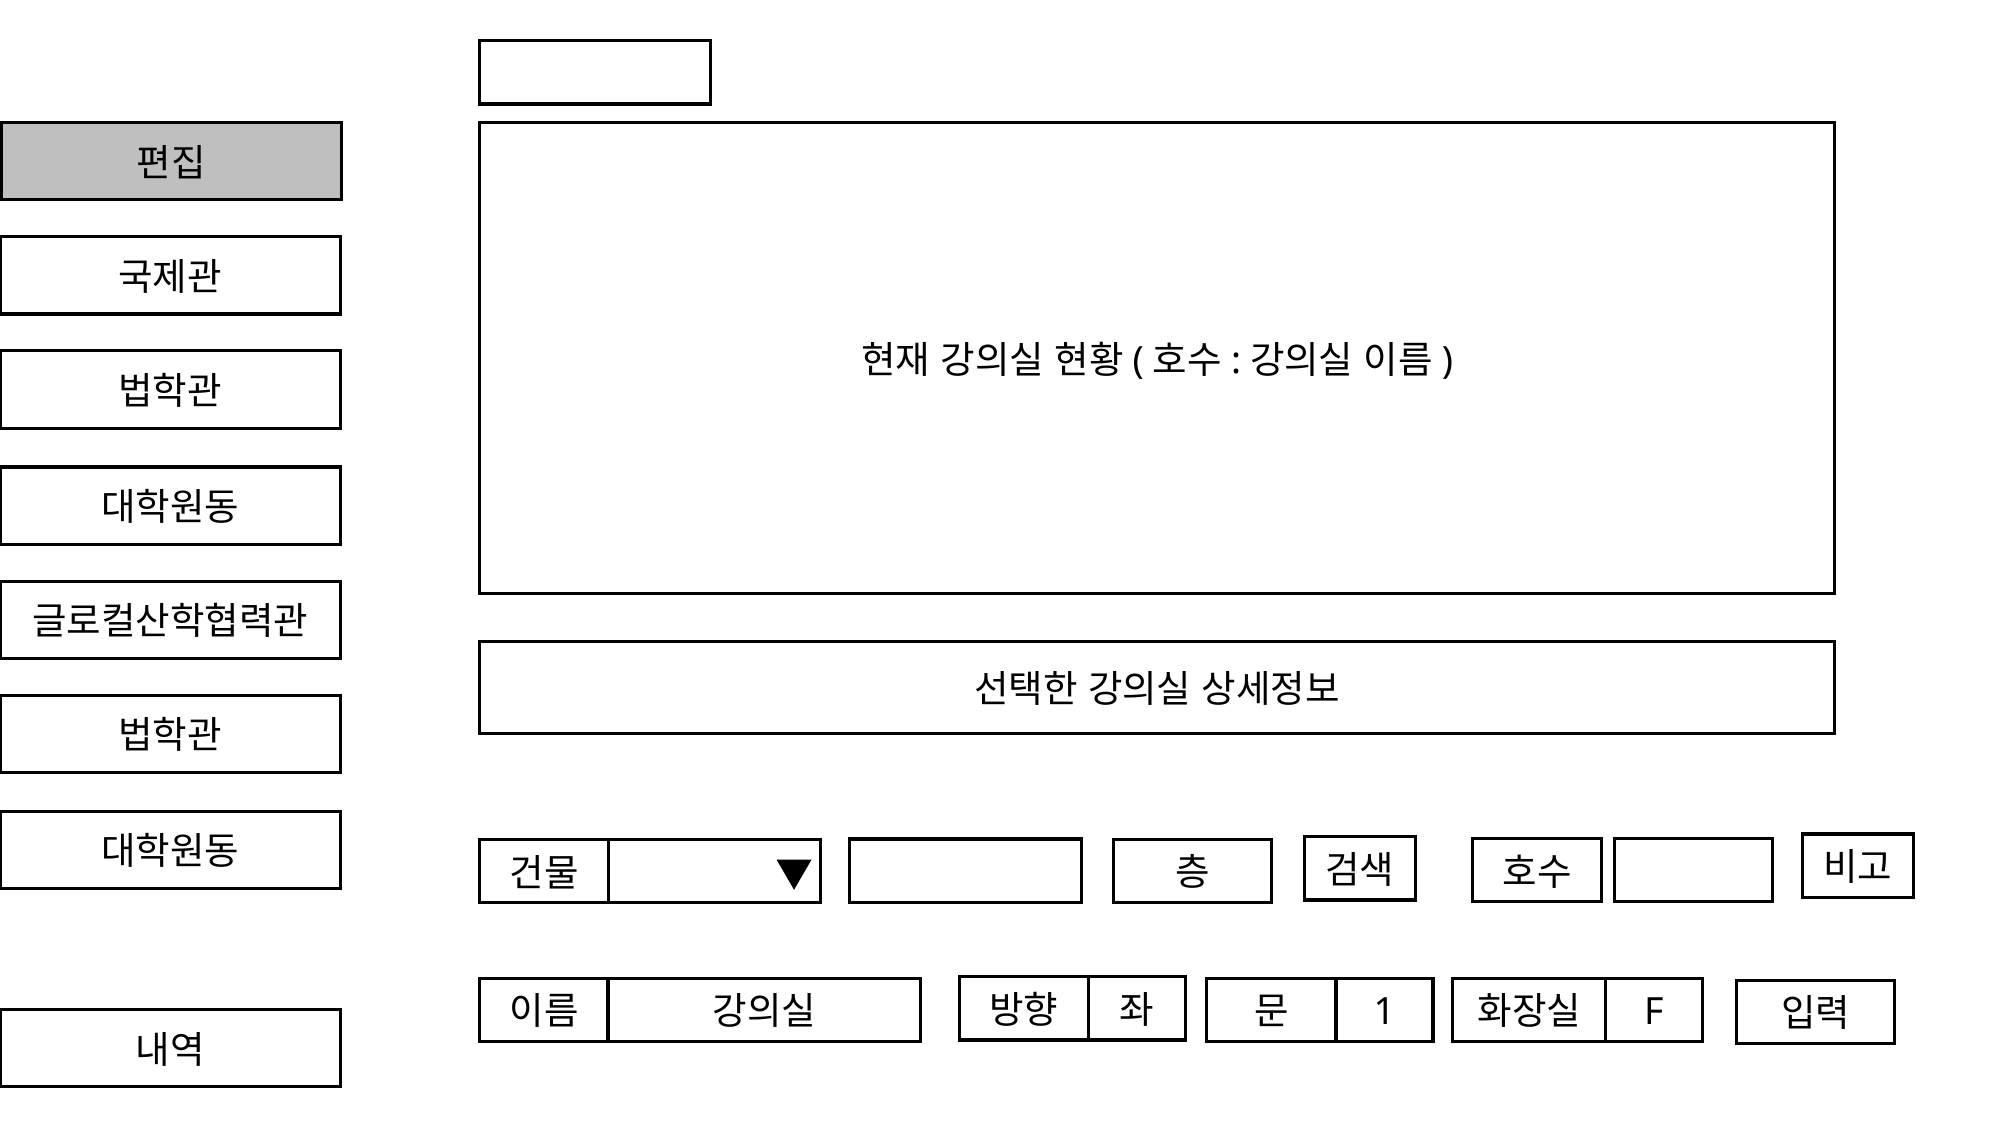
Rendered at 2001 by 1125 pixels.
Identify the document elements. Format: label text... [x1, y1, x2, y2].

text_box [478, 39, 712, 106]
text_box 편집 [0, 121, 343, 201]
text_box 선택한 강의실 상세정보 [478, 640, 1836, 735]
text_box 현재 강의실 현황(호수:강의실 이름) [478, 121, 1836, 595]
text_box 글로컬산학협력관 [0, 580, 342, 660]
text_box 비고 [1801, 832, 1915, 899]
text_box 대학원동 [0, 465, 342, 546]
text_box 국제관 [0, 235, 342, 316]
text_box 법학관 [0, 349, 342, 430]
text_box 대학원동 [0, 810, 342, 890]
text_box 내역 [0, 1008, 342, 1088]
text_box 법학관 [0, 694, 342, 774]
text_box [478, 838, 1896, 1044]
